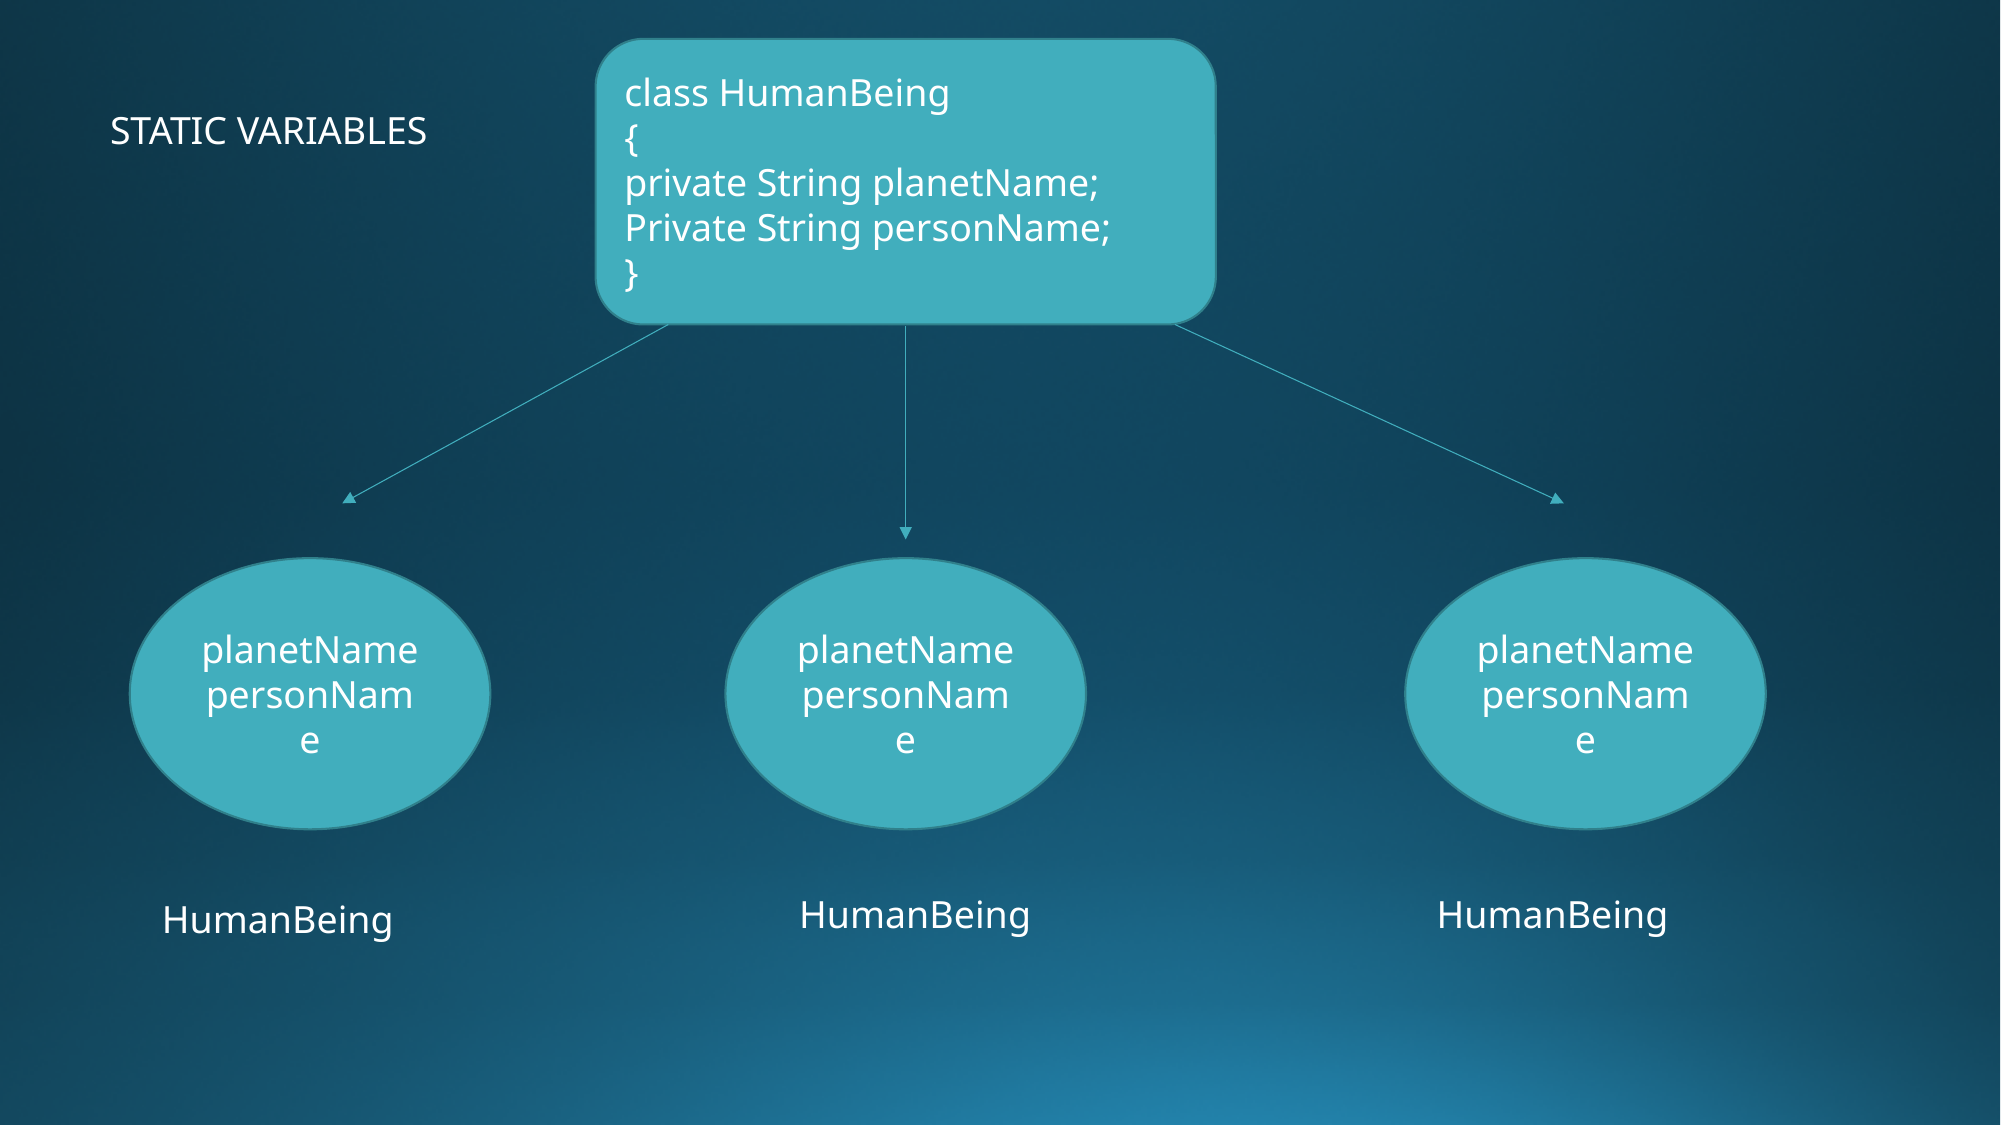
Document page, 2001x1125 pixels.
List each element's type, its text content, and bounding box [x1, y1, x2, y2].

text_box class HumanBeing { private String planetName; Private String personName; } [594, 37, 1217, 326]
text_box HumanBeing [1421, 884, 1750, 944]
text_box HumanBeing [147, 888, 475, 949]
text_box planetName personName [1404, 557, 1767, 831]
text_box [1174, 324, 1564, 504]
text_box planetName personName [128, 557, 492, 831]
text_box STATIC VARIABLES [95, 99, 459, 160]
text_box planetName personName [724, 557, 1088, 831]
text_box HumanBeing [784, 884, 1112, 944]
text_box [342, 324, 669, 504]
picture [0, 0, 2001, 1125]
